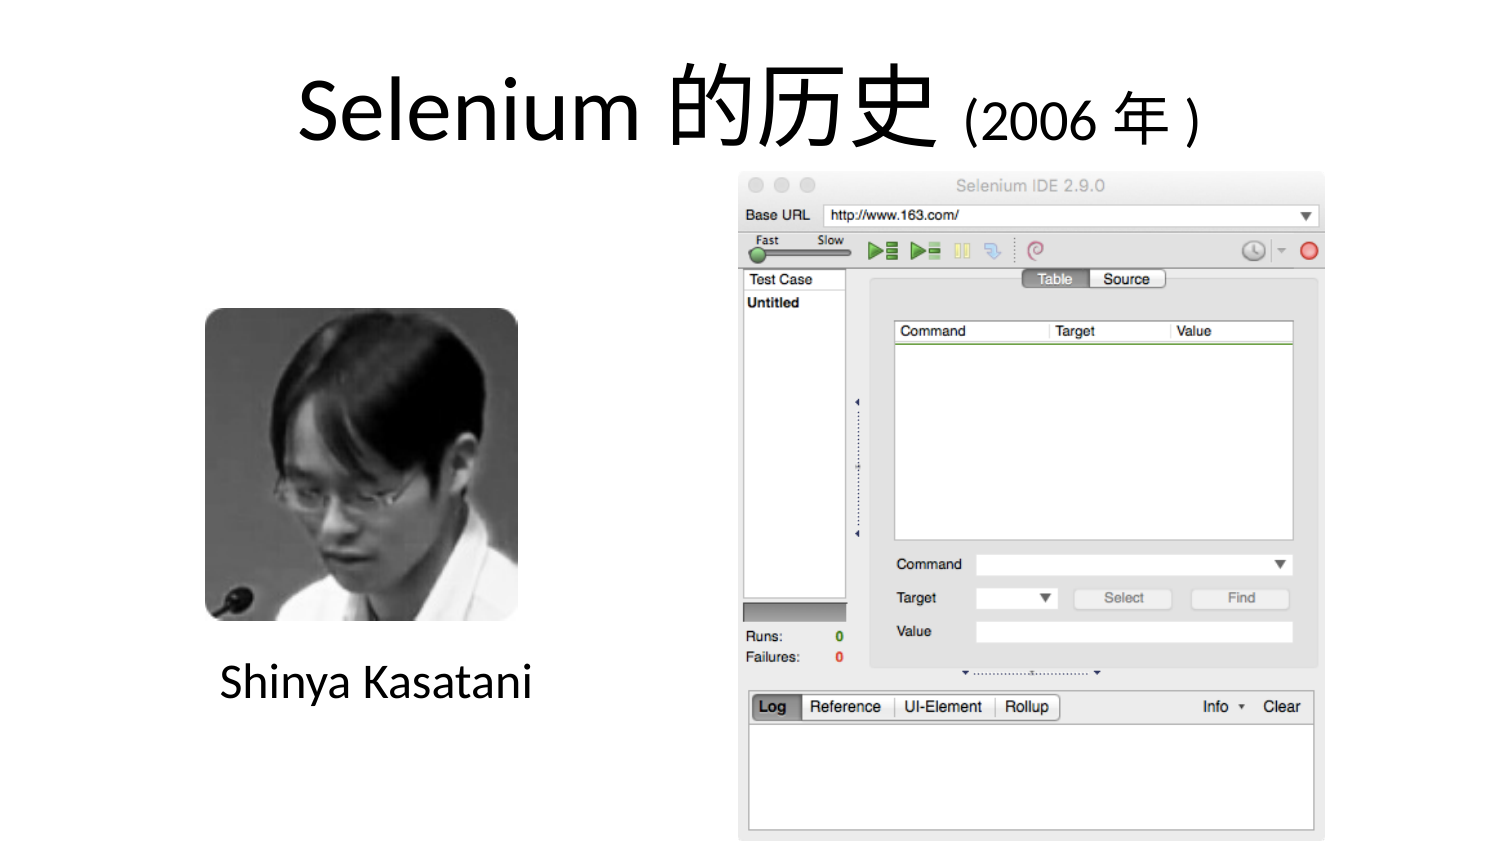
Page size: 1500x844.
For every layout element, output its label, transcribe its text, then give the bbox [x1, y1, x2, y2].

text_box Shinya Kasatani [204, 641, 548, 716]
picture [738, 171, 1325, 842]
title Selenium的历史(2006年) [75, 33, 1425, 175]
picture [205, 308, 519, 621]
